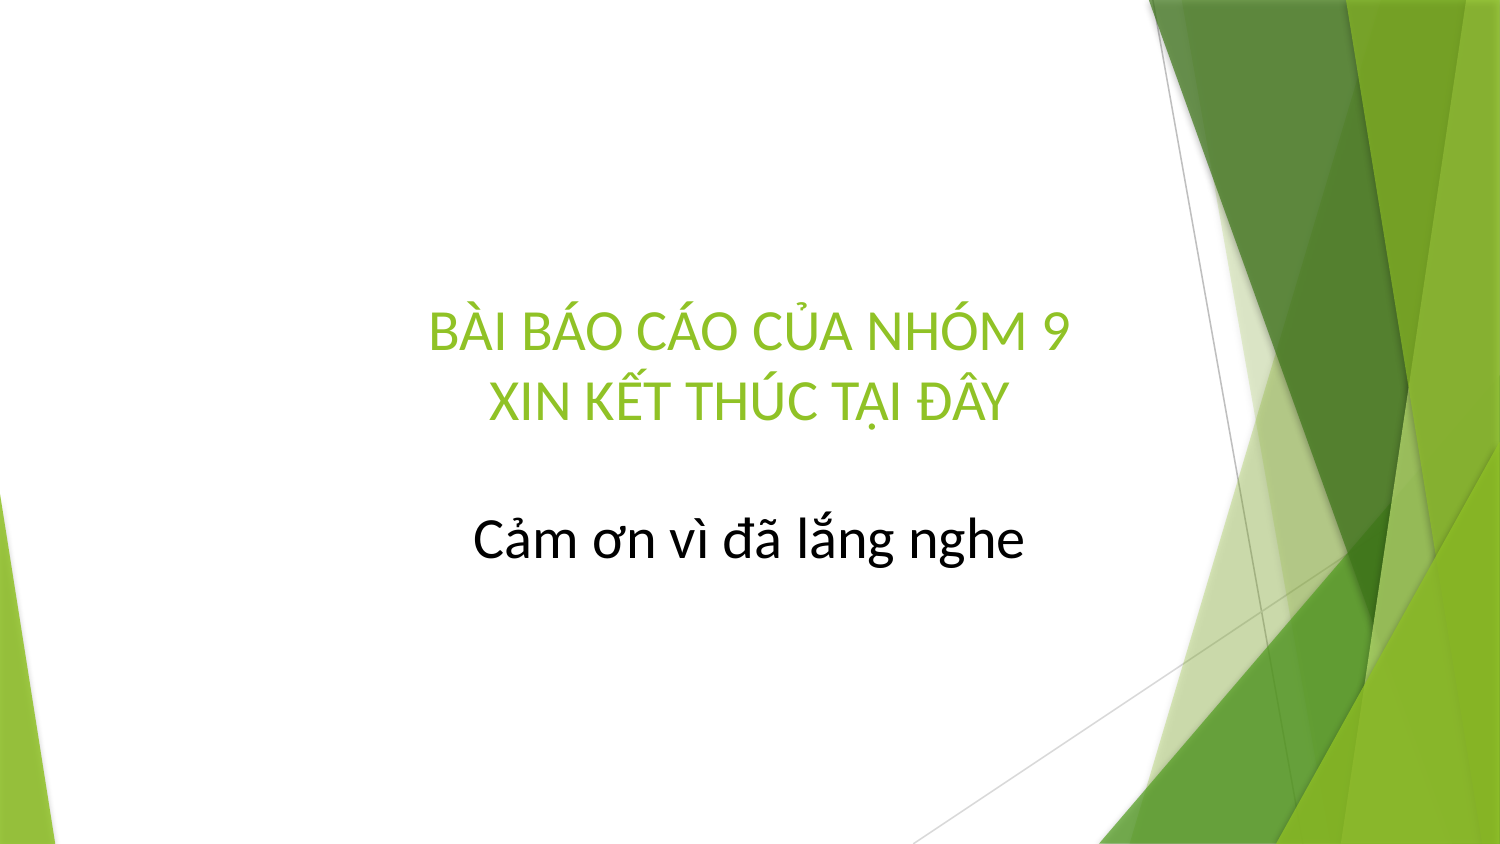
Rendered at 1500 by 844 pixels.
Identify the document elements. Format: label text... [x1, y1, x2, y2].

title BÀI BÁO CÁO CỦA NHÓM 9 XIN KẾT THÚC TẠI ĐÂY [284, 266, 1216, 444]
text_box Cảm ơn vì đã lắng nghe [284, 444, 1216, 636]
